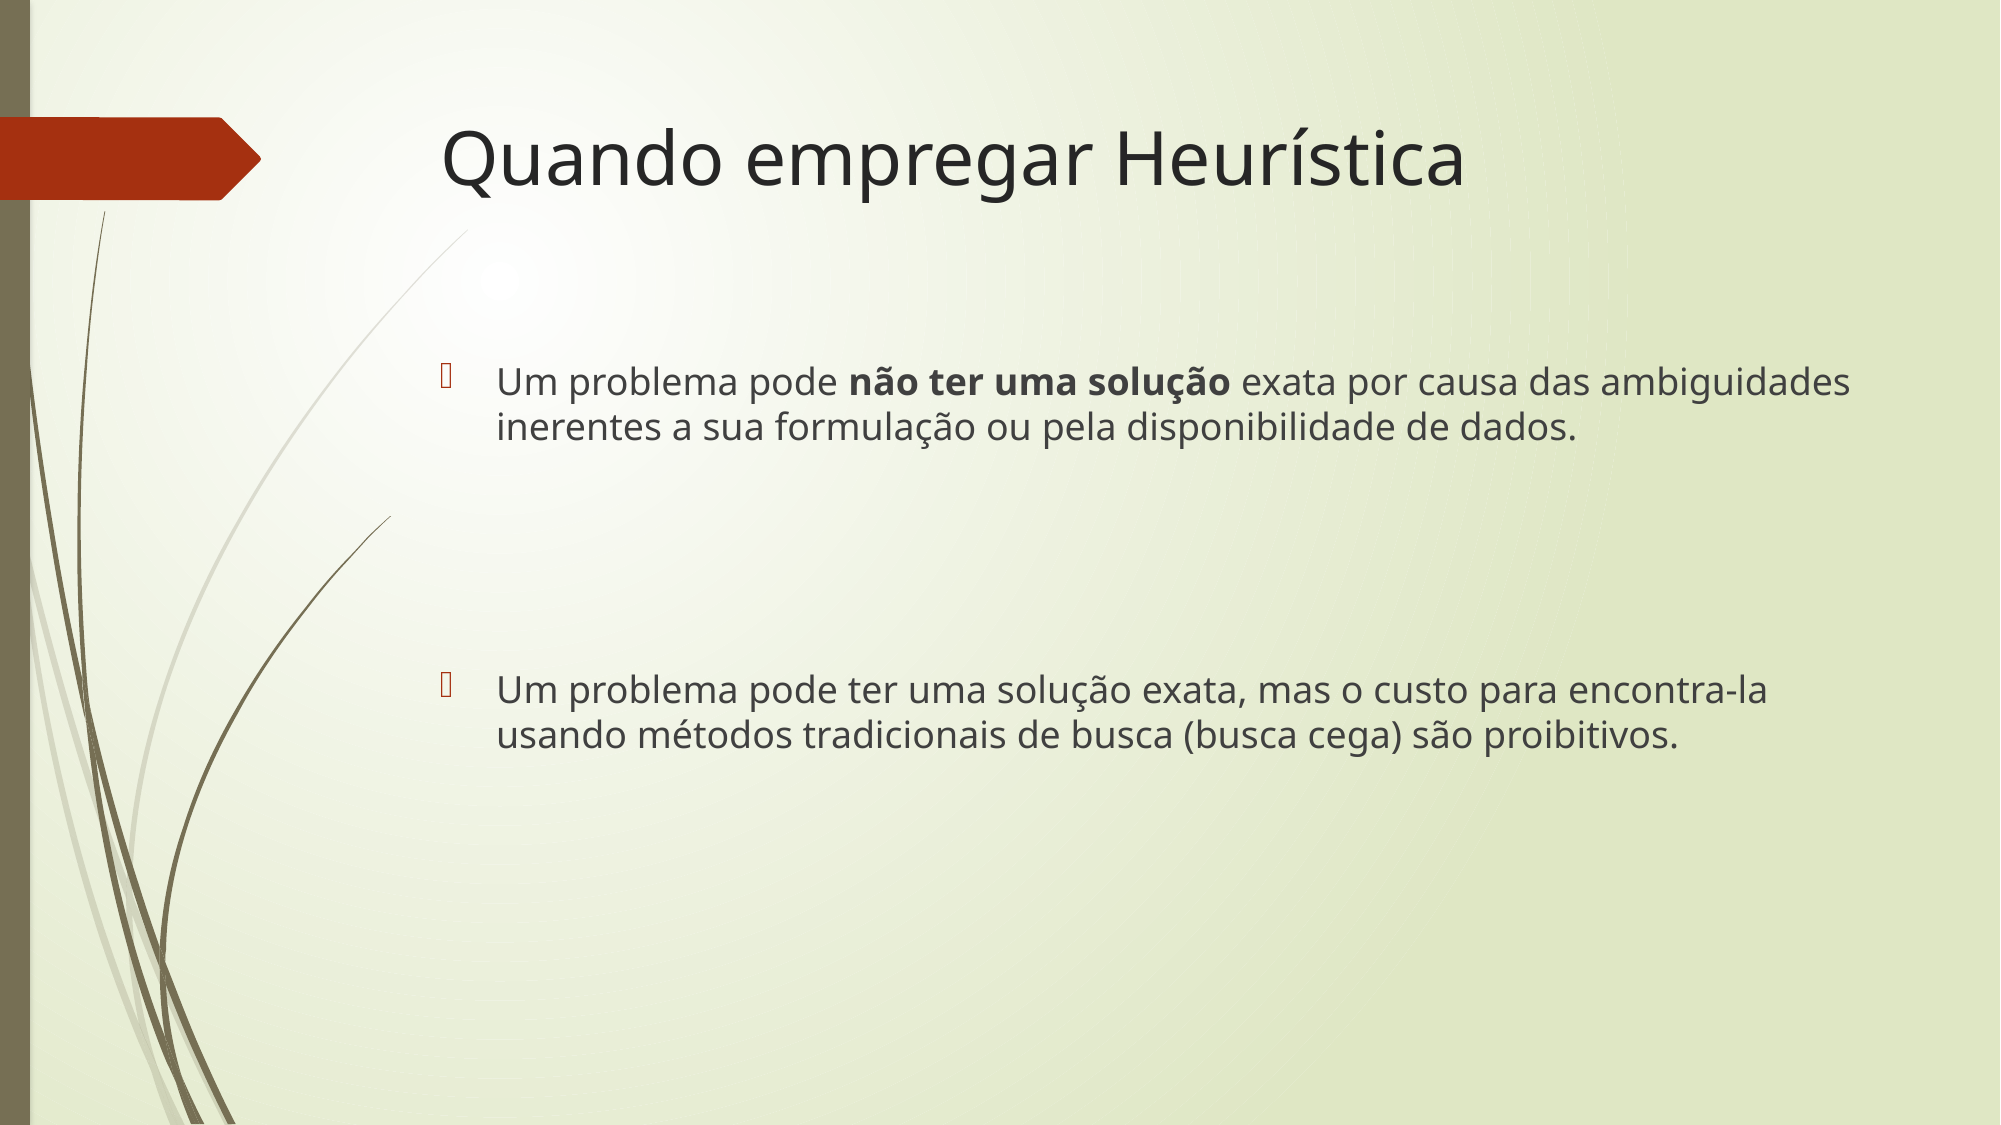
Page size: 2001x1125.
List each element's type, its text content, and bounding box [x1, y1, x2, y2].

list Um problema pode não ter uma solução exata por causa das ambiguidades inerentes a sua formulação ou pela disponibilidade de dados. Um problema pode ter uma solução exata, mas o custo para encontra-la usando métodos tradicionais de busca (busca cega) são proibitivos. [424, 350, 1888, 970]
title Quando empregar Heurística [425, 102, 1888, 313]
